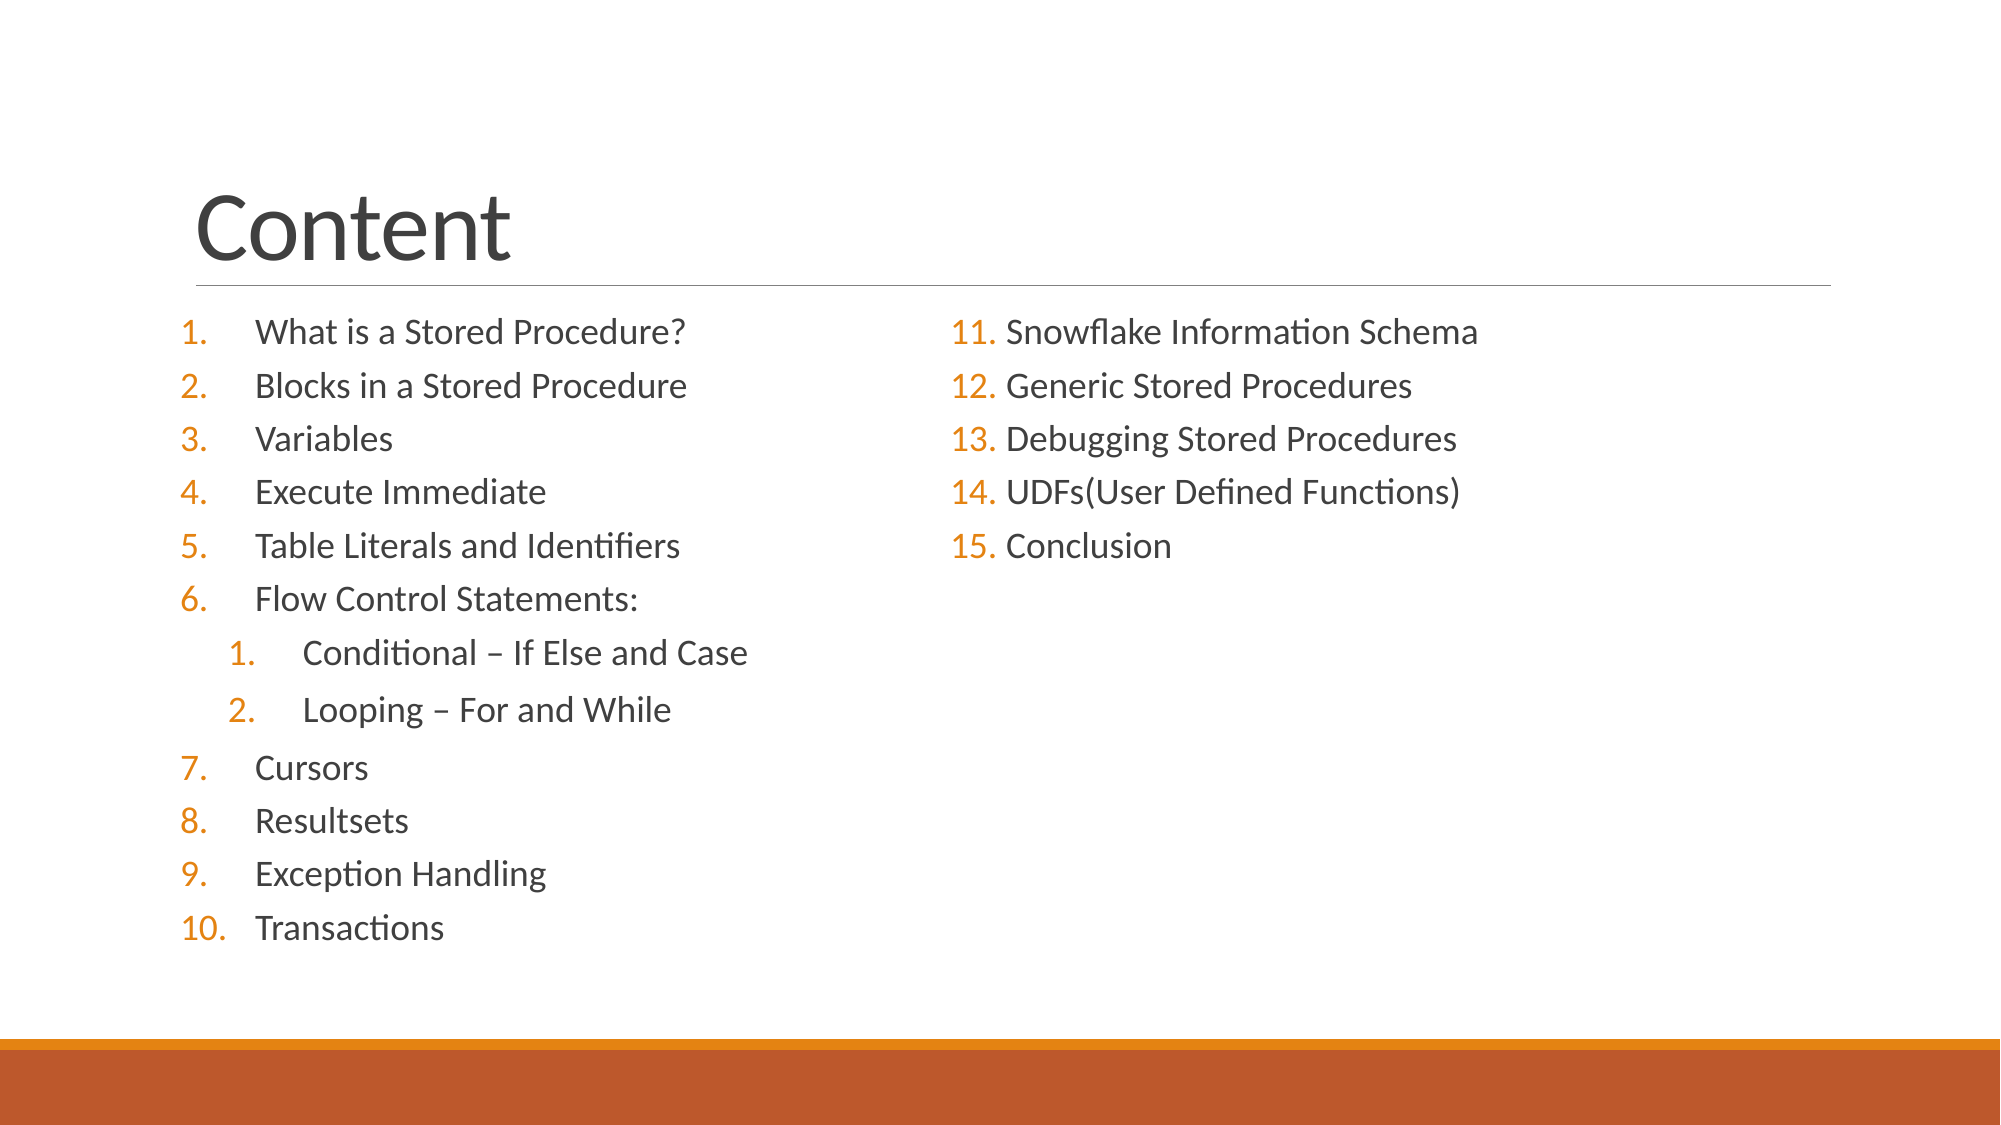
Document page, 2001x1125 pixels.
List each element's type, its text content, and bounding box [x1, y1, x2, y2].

list What is a Stored Procedure? Blocks in a Stored Procedure Variables Execute Immediate Table Literals and Identifiers Flow Control Statements: Conditional – If Else and Case Looping – For and While Cursors Resultsets Exception Handling Transactions [180, 299, 814, 1002]
text_box Snowflake Information Schema Generic Stored Procedures Debugging Stored Procedures UDFs(User Defined Functions) Conclusion [949, 299, 1756, 1002]
title Content [180, 185, 1830, 289]
